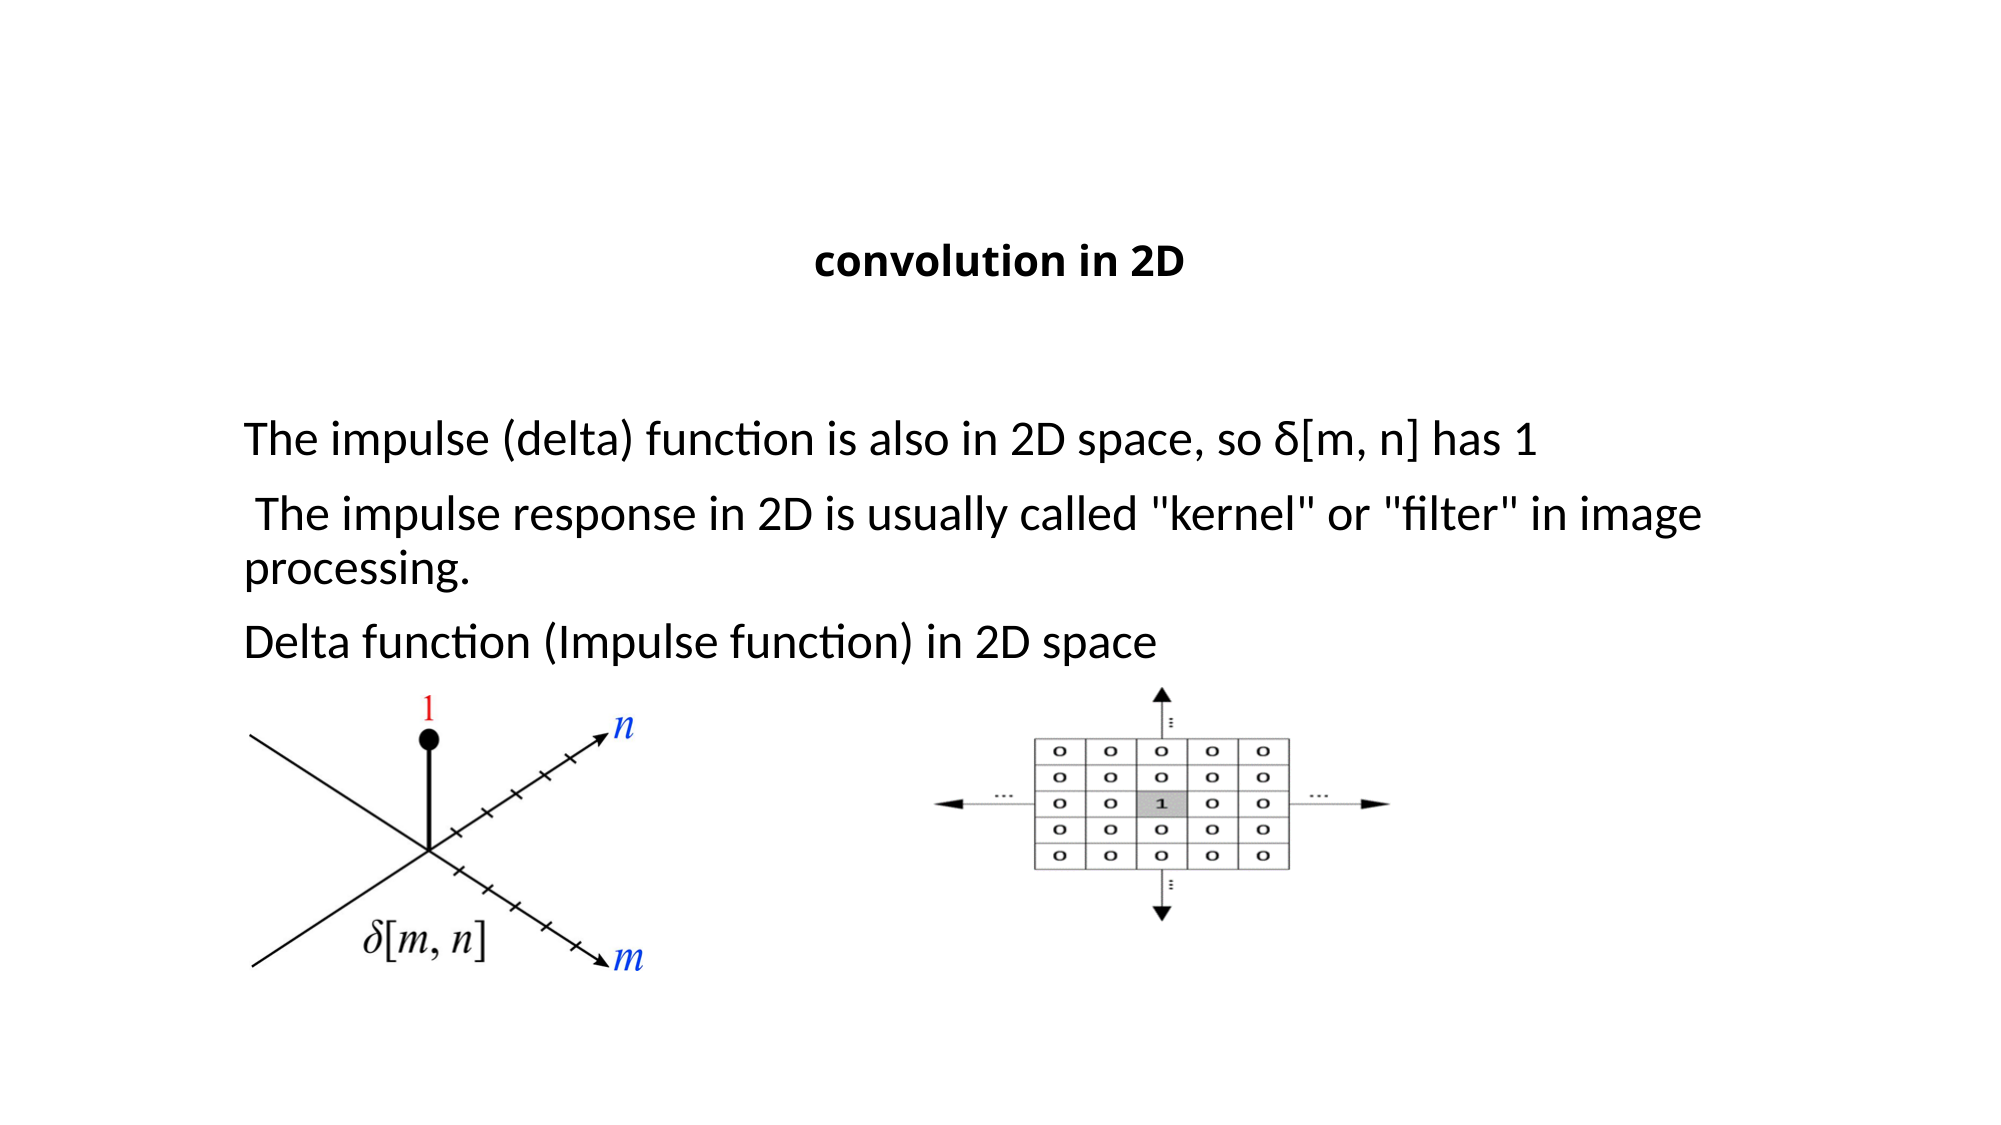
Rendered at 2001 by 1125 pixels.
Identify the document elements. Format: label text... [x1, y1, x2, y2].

picture [249, 695, 643, 971]
subtitle The impulse (delta) function is also in 2D space, so δ[m, n] has 1 The impulse response in 2D is usually called "kernel" or "filter" in image processing. Delta function (Impulse function) in 2D space [228, 323, 1808, 1067]
title convolution in 2D [249, 184, 1750, 293]
picture [918, 680, 1405, 930]
